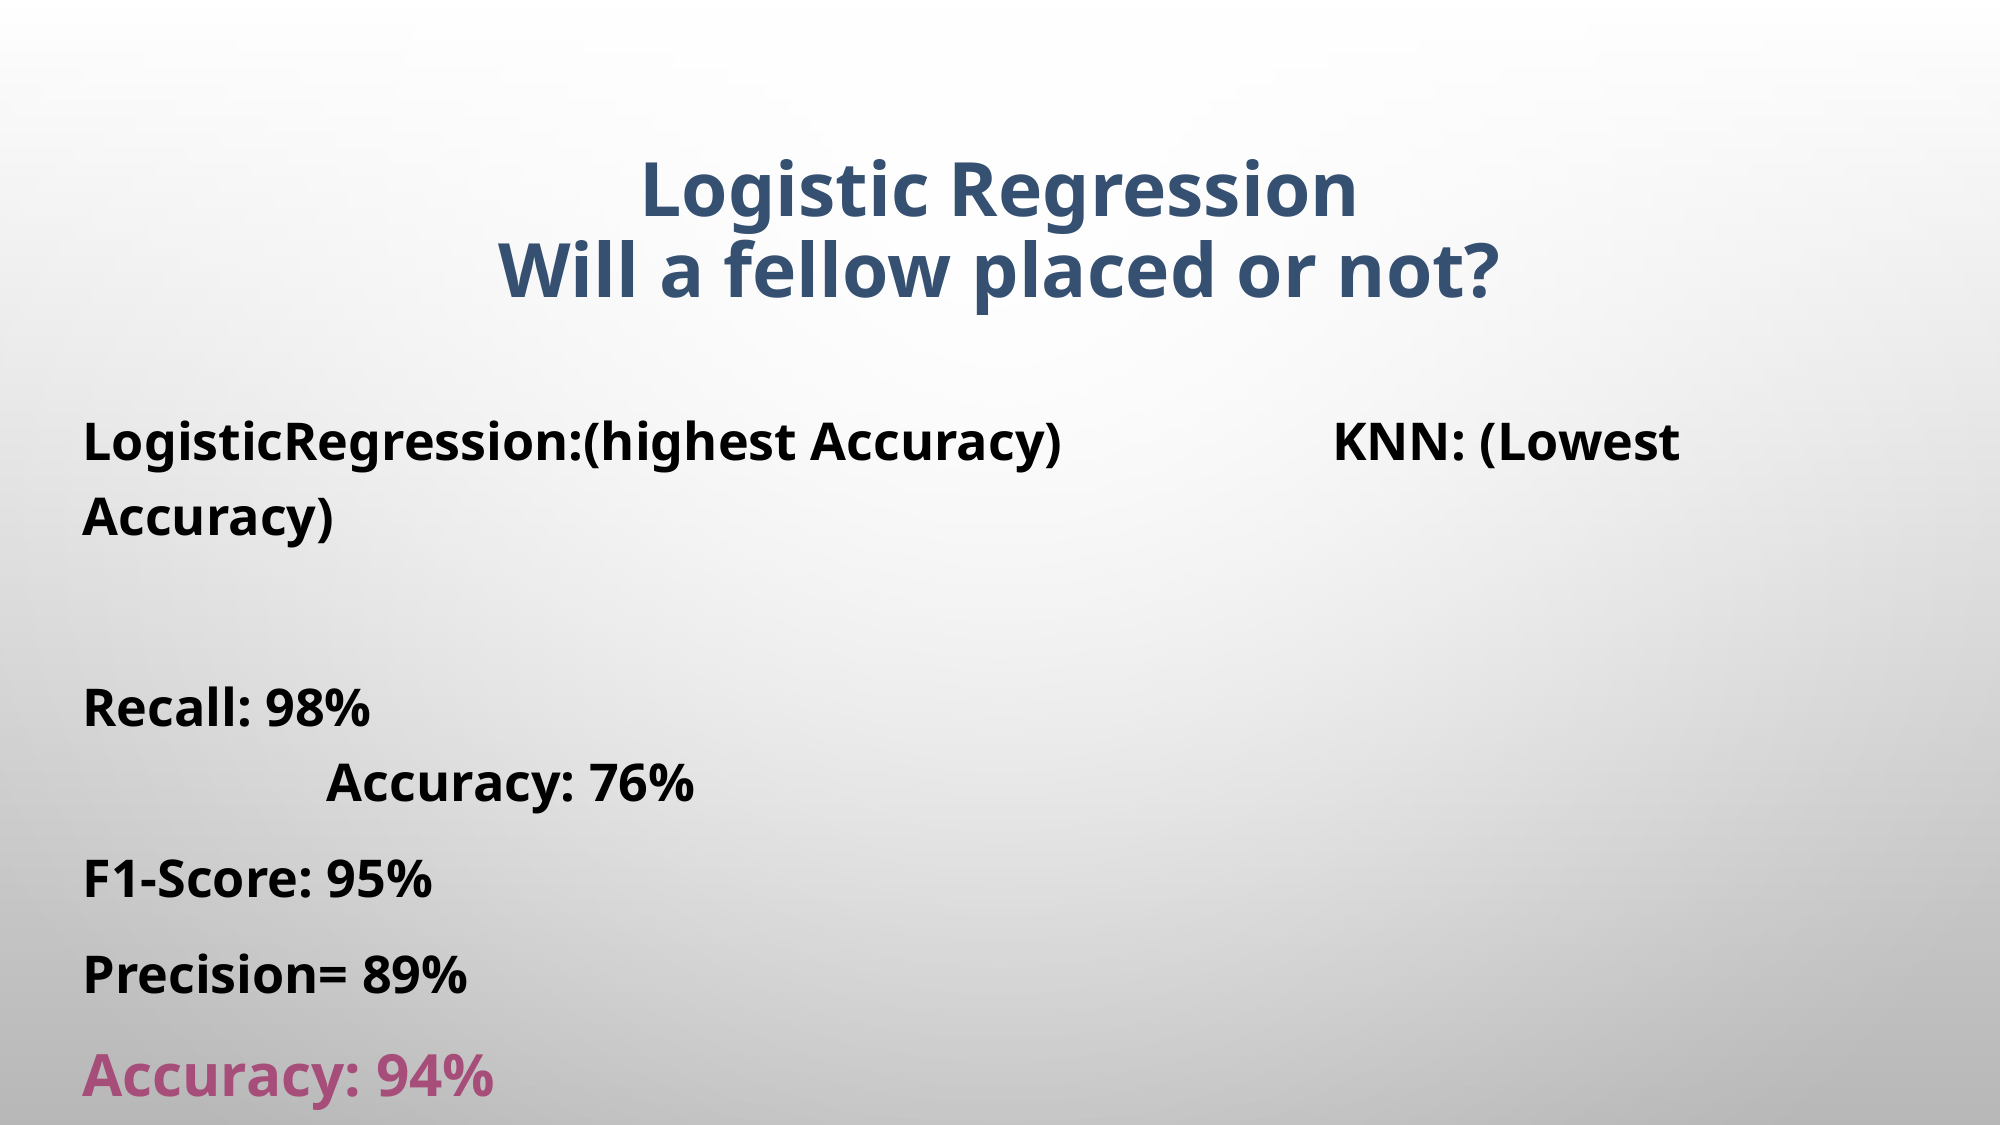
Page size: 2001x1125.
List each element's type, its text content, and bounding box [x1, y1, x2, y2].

picture [0, 0, 2000, 1125]
title Logistic Regression Will a fellow placed or not? [149, 101, 1851, 364]
list LogisticRegression:(highest Accuracy) KNN: (Lowest Accuracy) Recall: 98% Accuracy: 76% F1-Score: 95% Precision= 89% Accuracy: 94% [67, 388, 1884, 1026]
